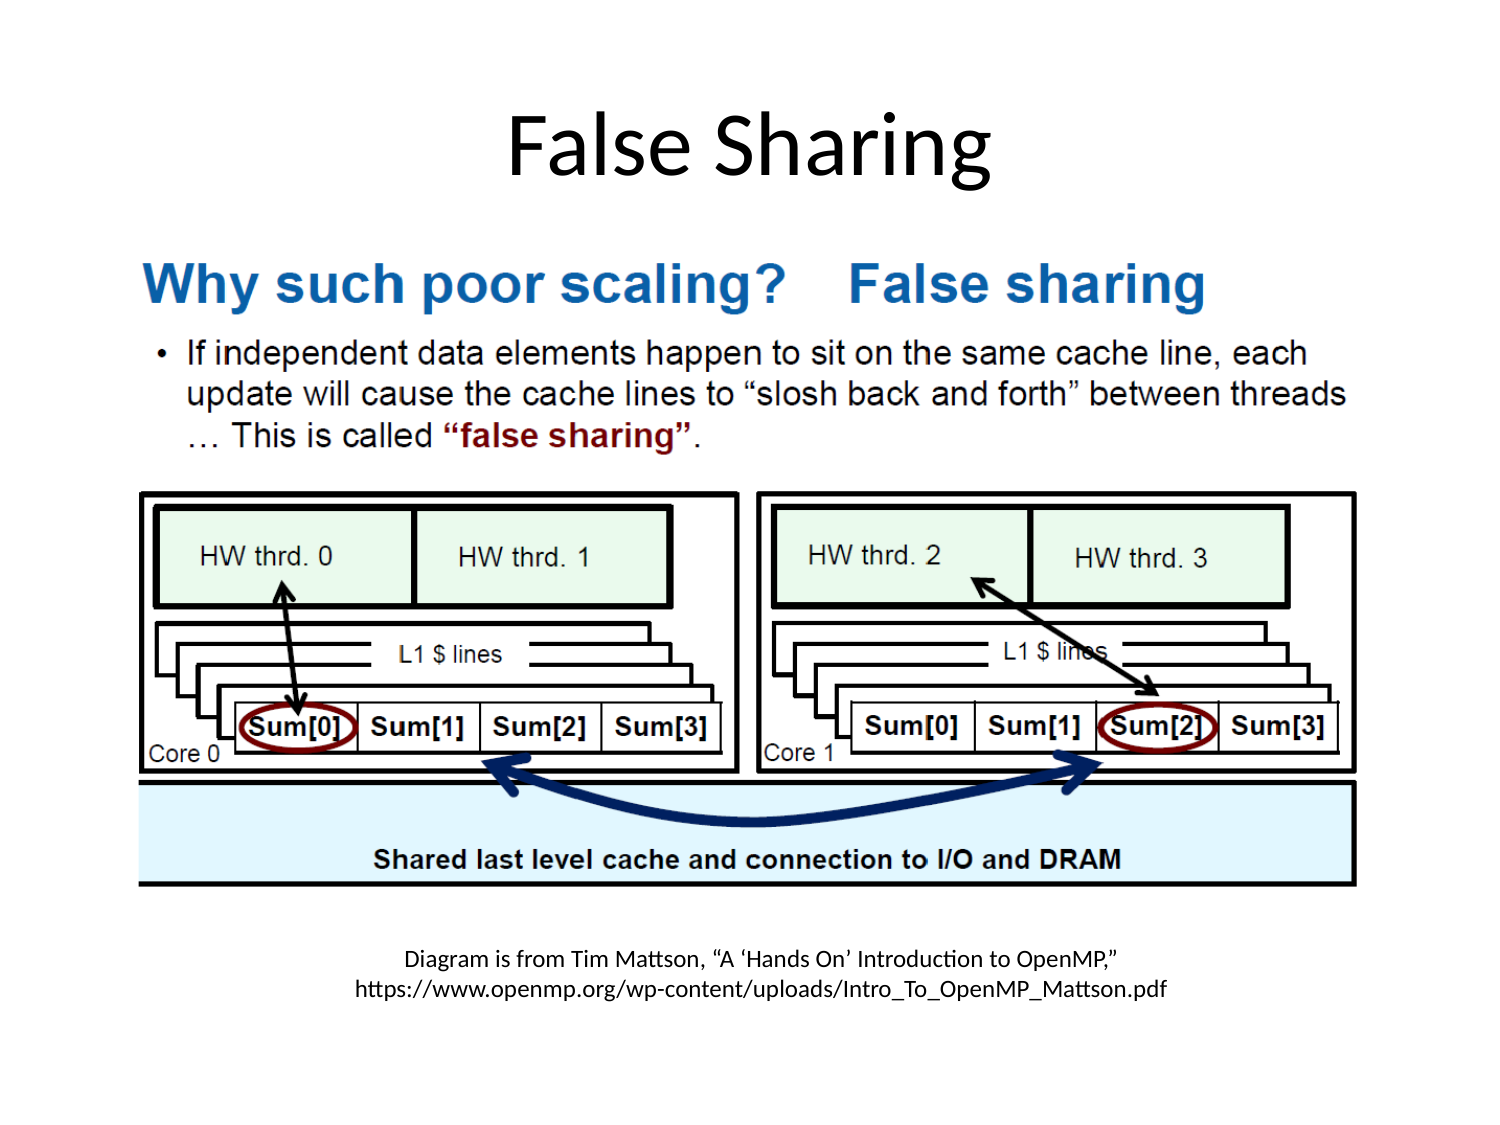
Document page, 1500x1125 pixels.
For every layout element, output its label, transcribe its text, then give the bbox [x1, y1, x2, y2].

text_box Diagram is from Tim Mattson, “A ‘Hands On’ Introduction to OpenMP,” https://www.openmp.org/wp-content/uploads/Intro_To_OpenMP_Mattson.pdf [339, 934, 1184, 1010]
title False Sharing [75, 45, 1425, 233]
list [138, 258, 1362, 895]
